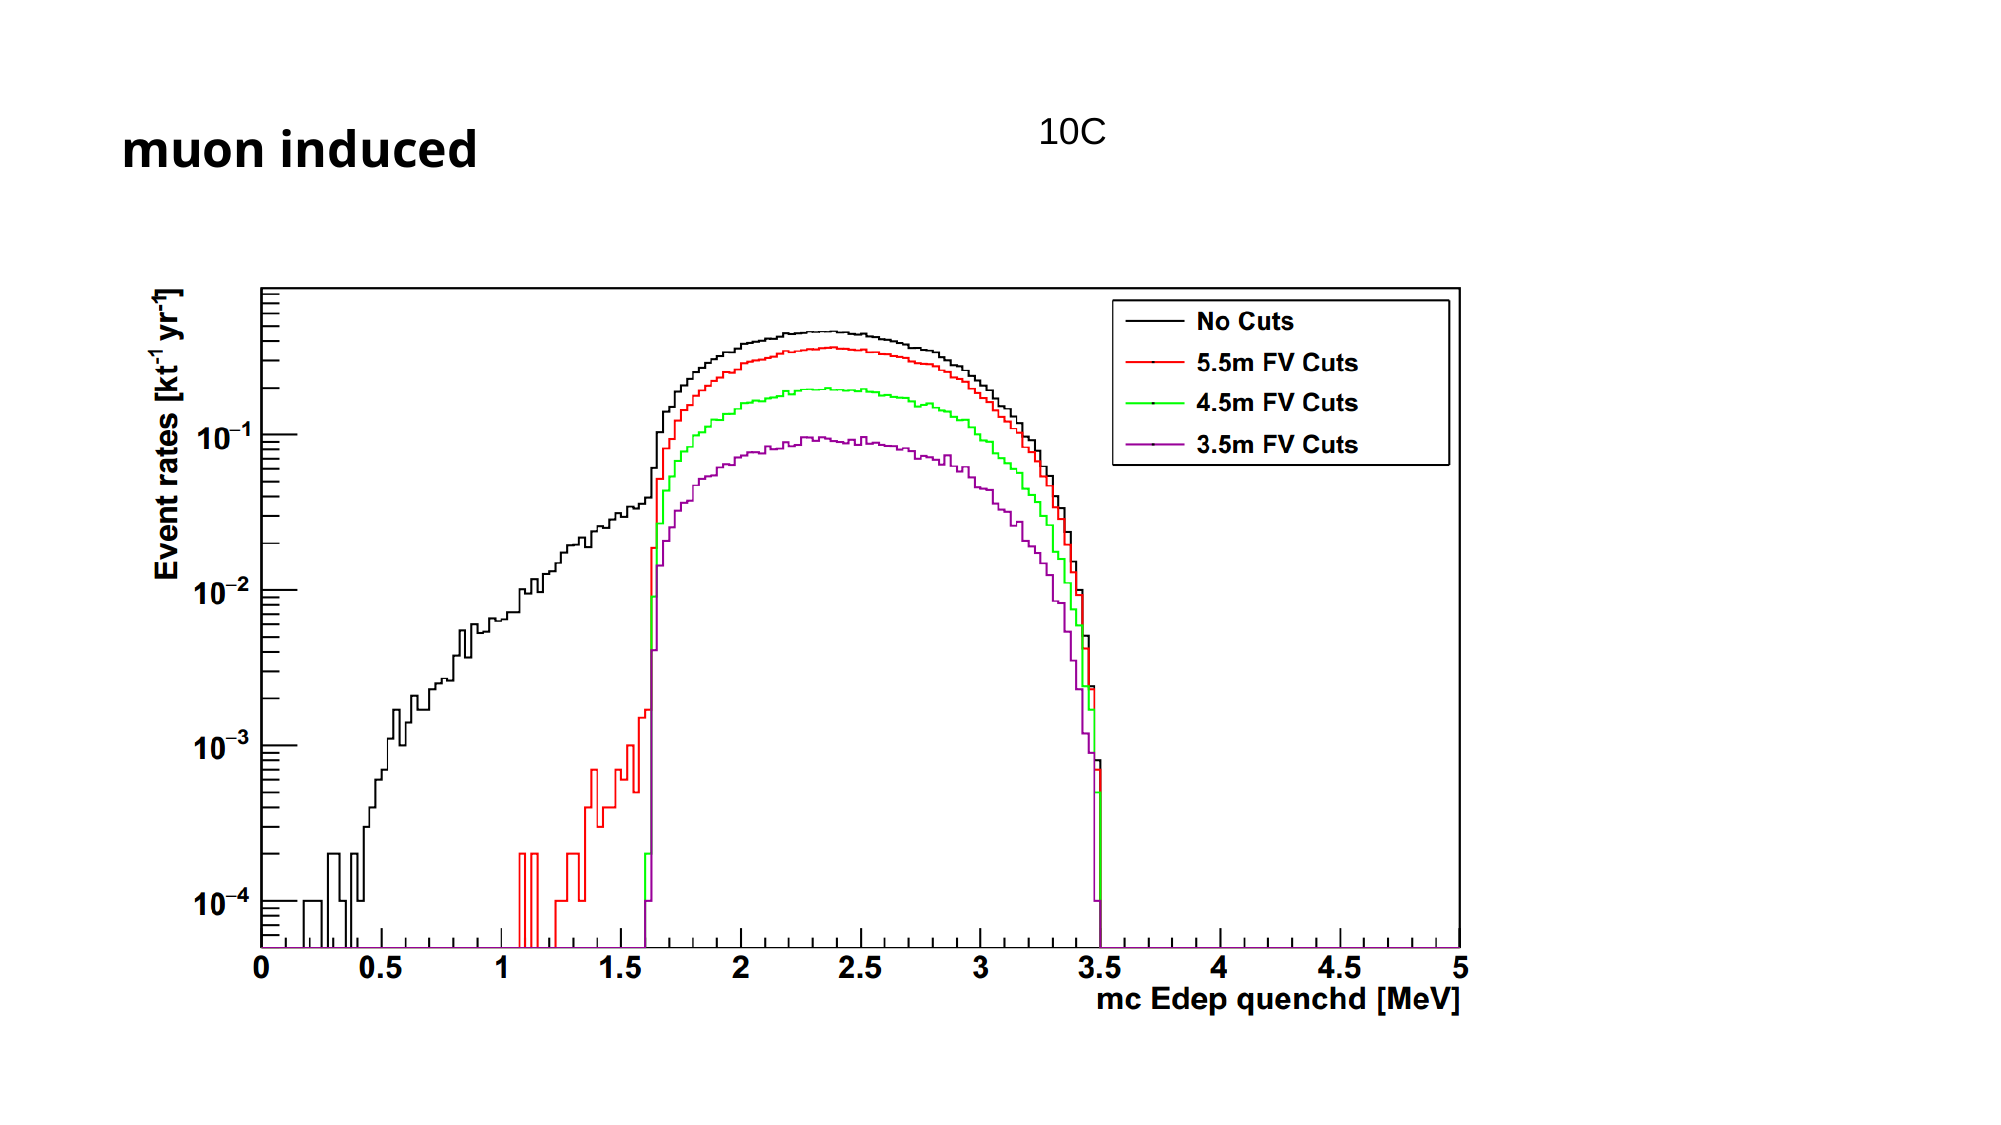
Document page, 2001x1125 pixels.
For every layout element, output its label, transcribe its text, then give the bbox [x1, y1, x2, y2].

text_box 10C [1023, 99, 1122, 160]
title muon induced [105, 42, 1832, 261]
picture [139, 274, 1475, 1025]
